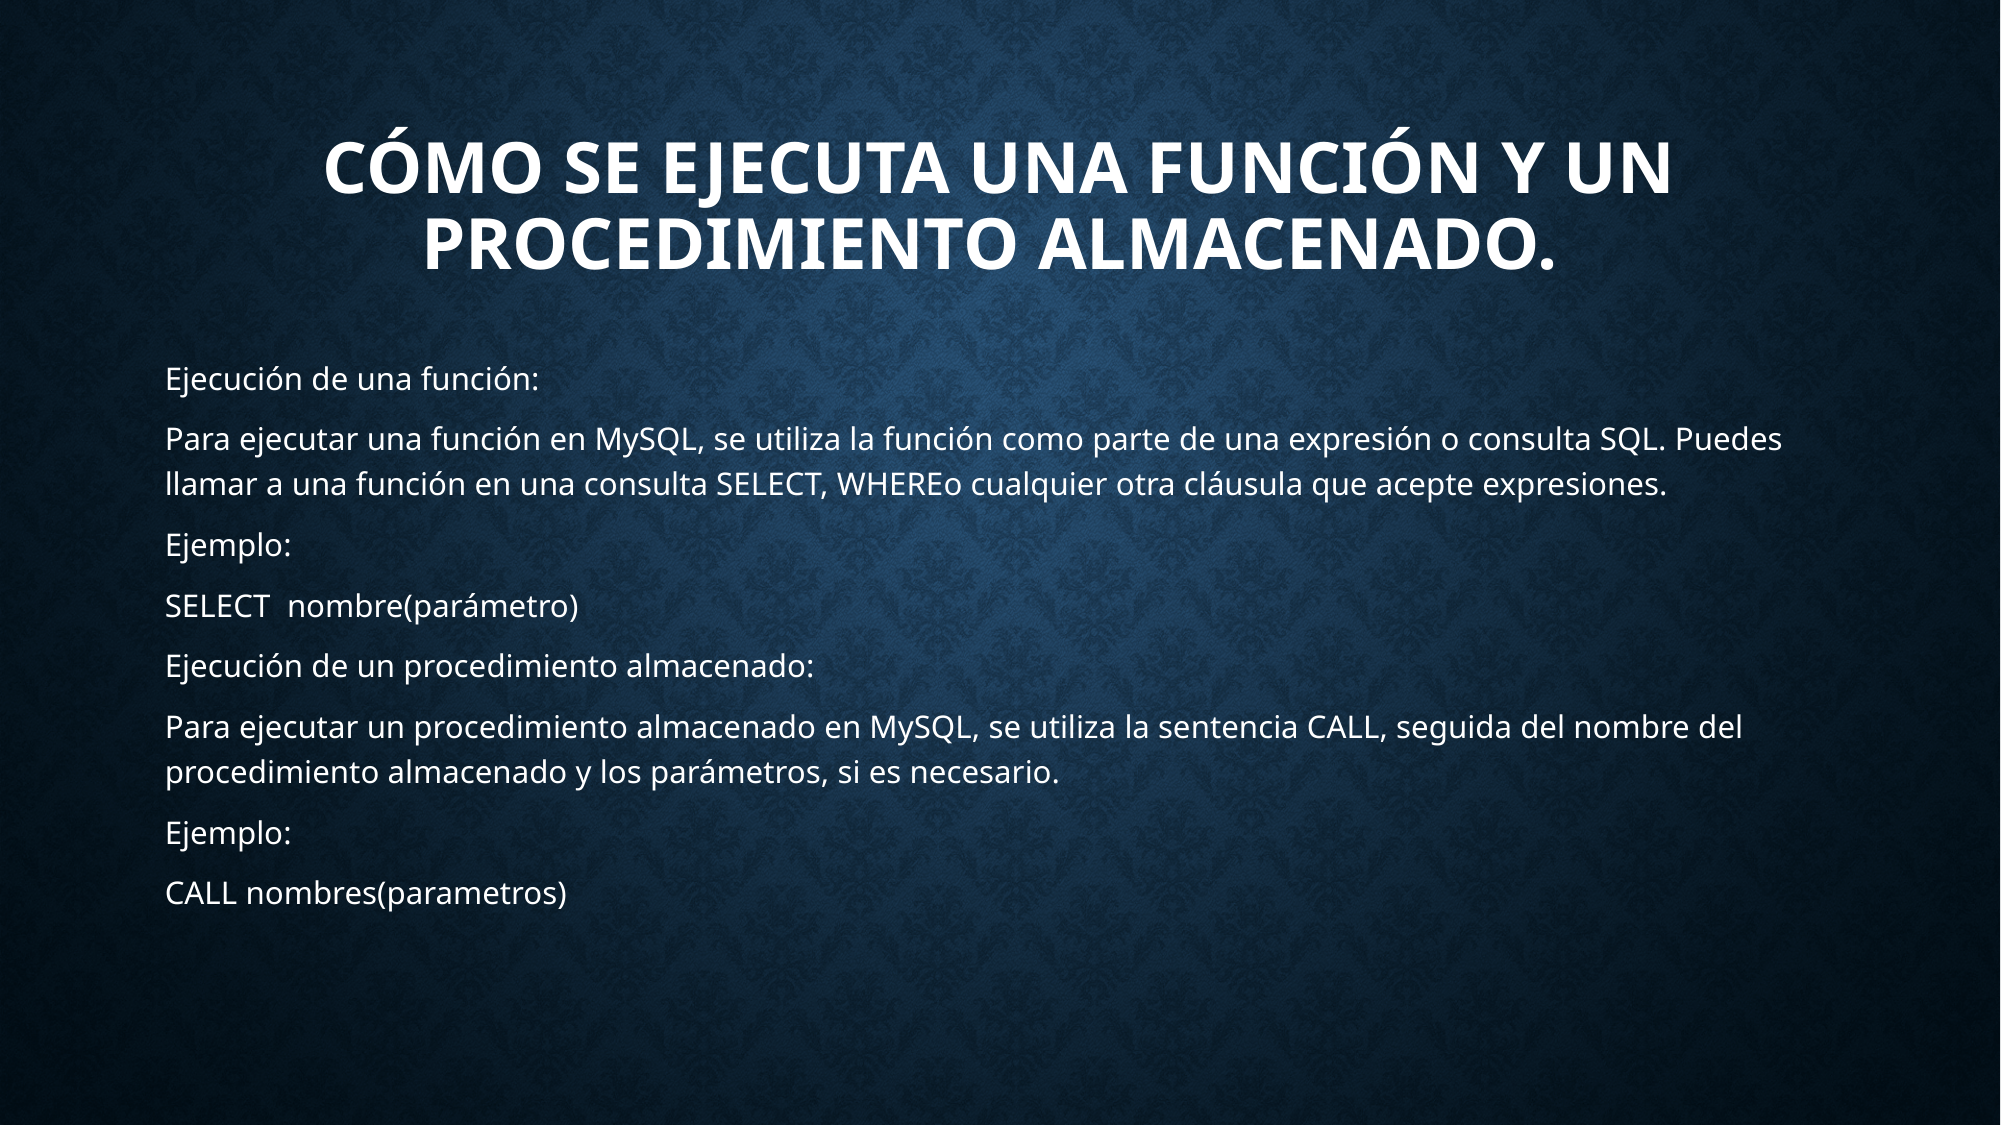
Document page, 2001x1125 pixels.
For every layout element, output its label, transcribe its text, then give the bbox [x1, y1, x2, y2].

title Cómo se ejecuta una función y un procedimiento almacenado. [149, 99, 1849, 318]
list Ejecución de una función: Para ejecutar una función en MySQL, se utiliza la función como parte de una expresión o consulta SQL. Puedes llamar a una función en una consulta SELECT, WHEREo cualquier otra cláusula que acepte expresiones. Ejemplo: SELECT nombre(parámetro) Ejecución de un procedimiento almacenado: Para ejecutar un procedimiento almacenado en MySQL, se utiliza la sentencia CALL, seguida del nombre del procedimiento almacenado y los parámetros, si es necesario. Ejemplo: CALL nombres(parametros) [149, 343, 1849, 950]
